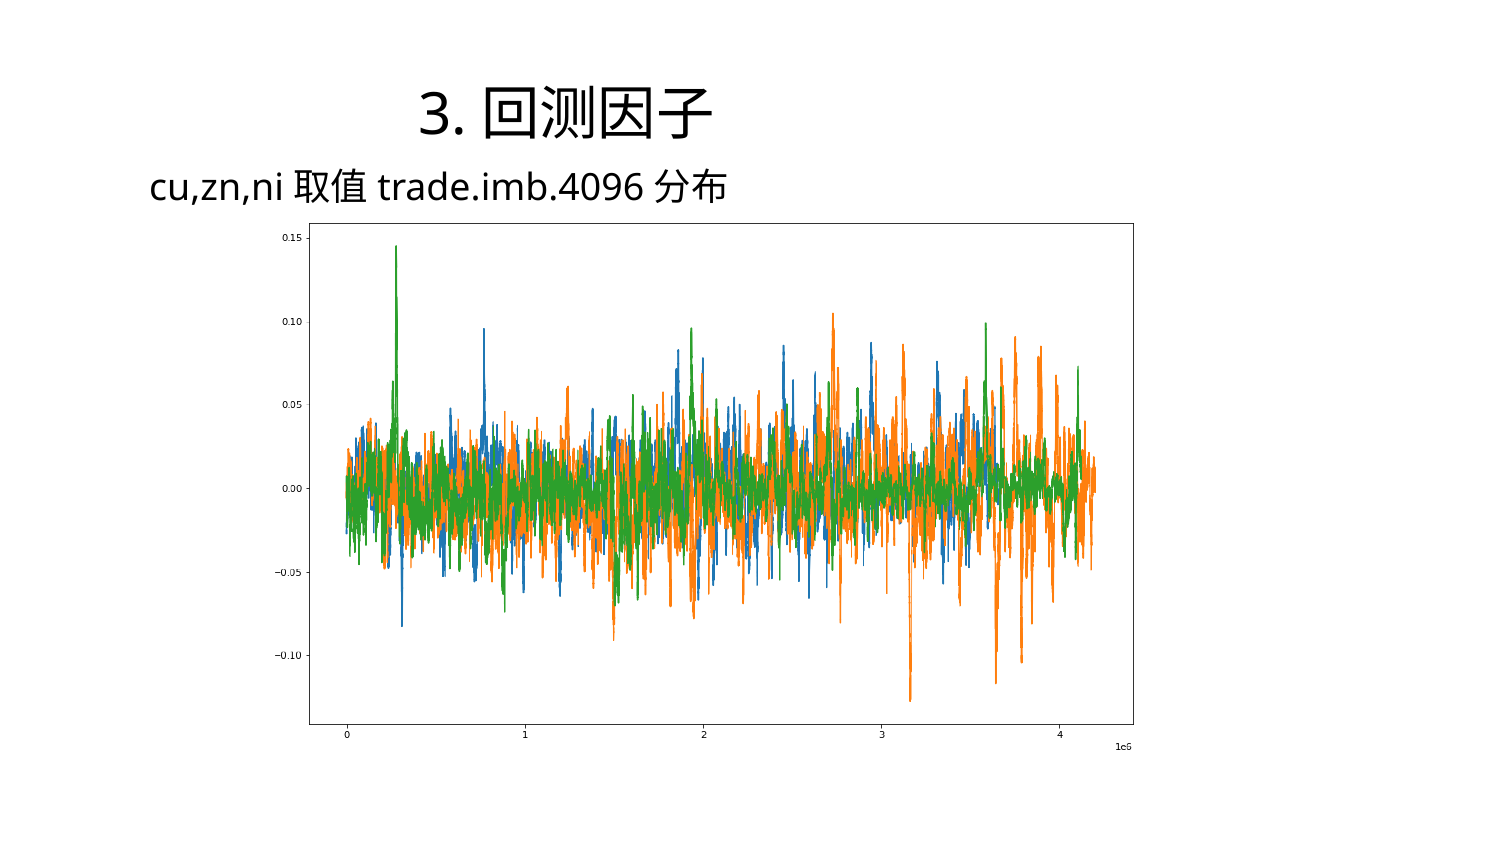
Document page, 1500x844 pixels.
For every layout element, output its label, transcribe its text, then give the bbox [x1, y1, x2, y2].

picture [267, 216, 1138, 758]
title 3.回测因子 [403, 76, 1500, 235]
text_box cu,zn,ni取值trade.imb.4096分布 [134, 155, 1073, 216]
